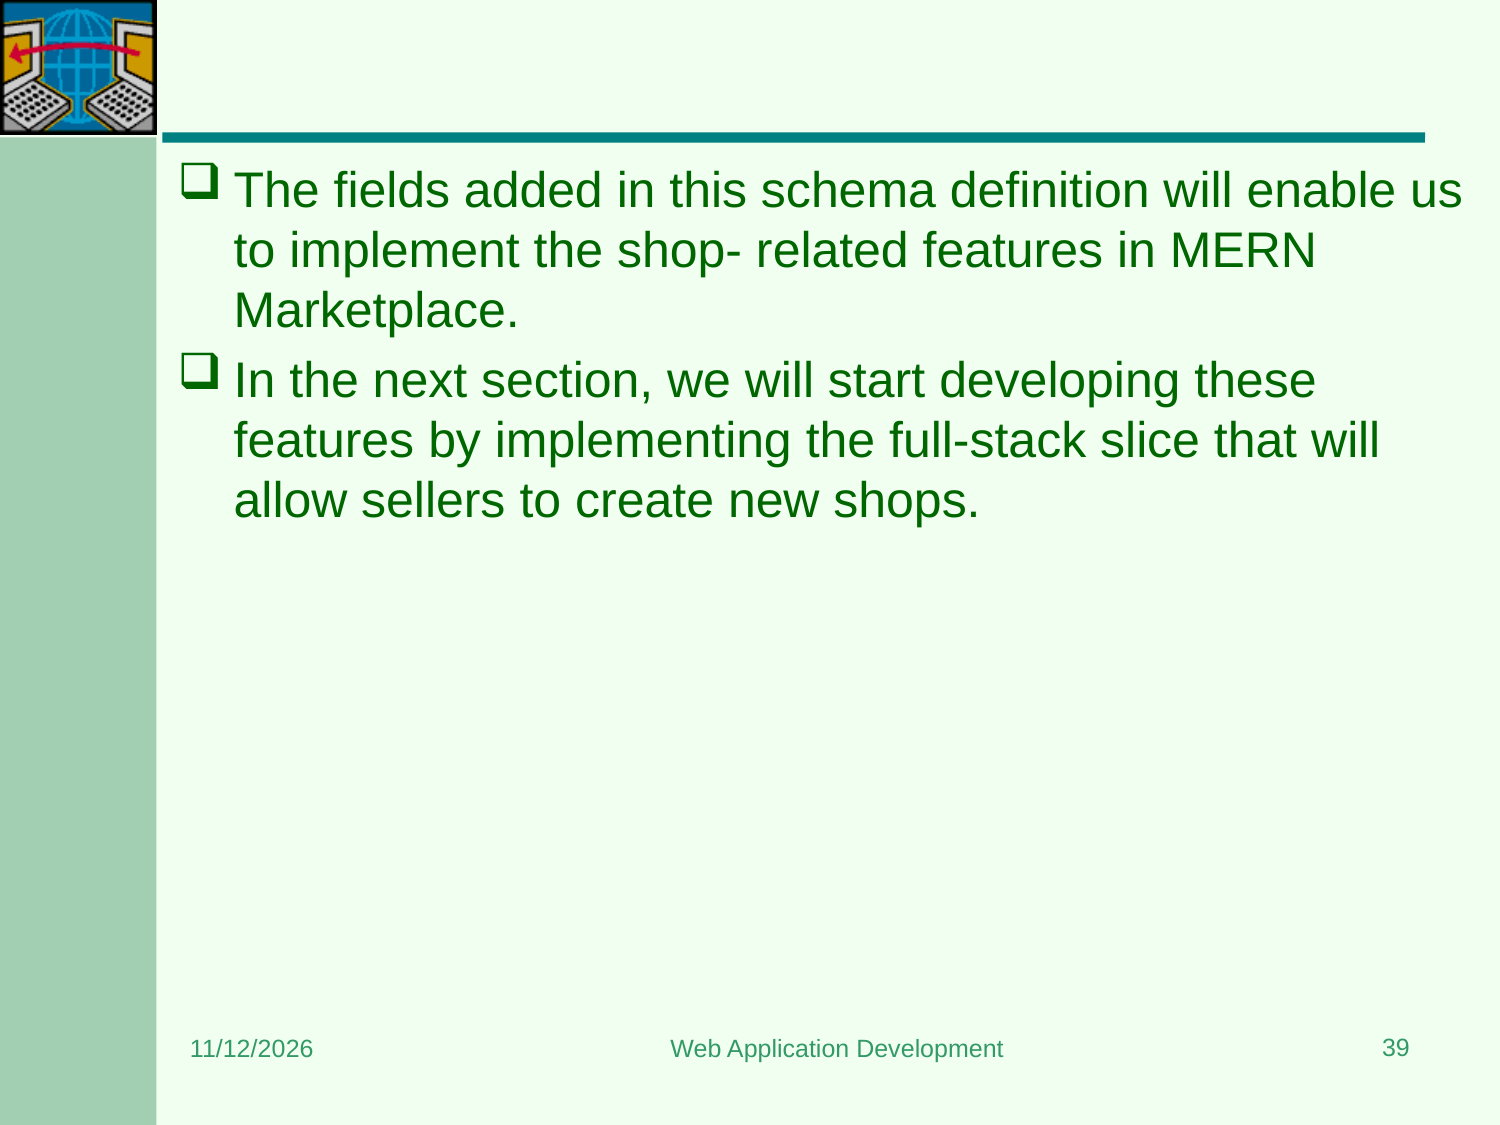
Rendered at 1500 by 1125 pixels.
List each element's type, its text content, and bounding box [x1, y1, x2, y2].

list The fields added in this schema definition will enable us to implement the shop- related features in MERN Marketplace. In the next section, we will start developing these features by implementing the full-stack slice that will allow sellers to create new shops. [162, 149, 1488, 1013]
picture [0, 0, 157, 135]
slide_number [174, 1024, 438, 1104]
footer Web Application Development [462, 1024, 1213, 1104]
slide_number 39 [1237, 1024, 1426, 1103]
